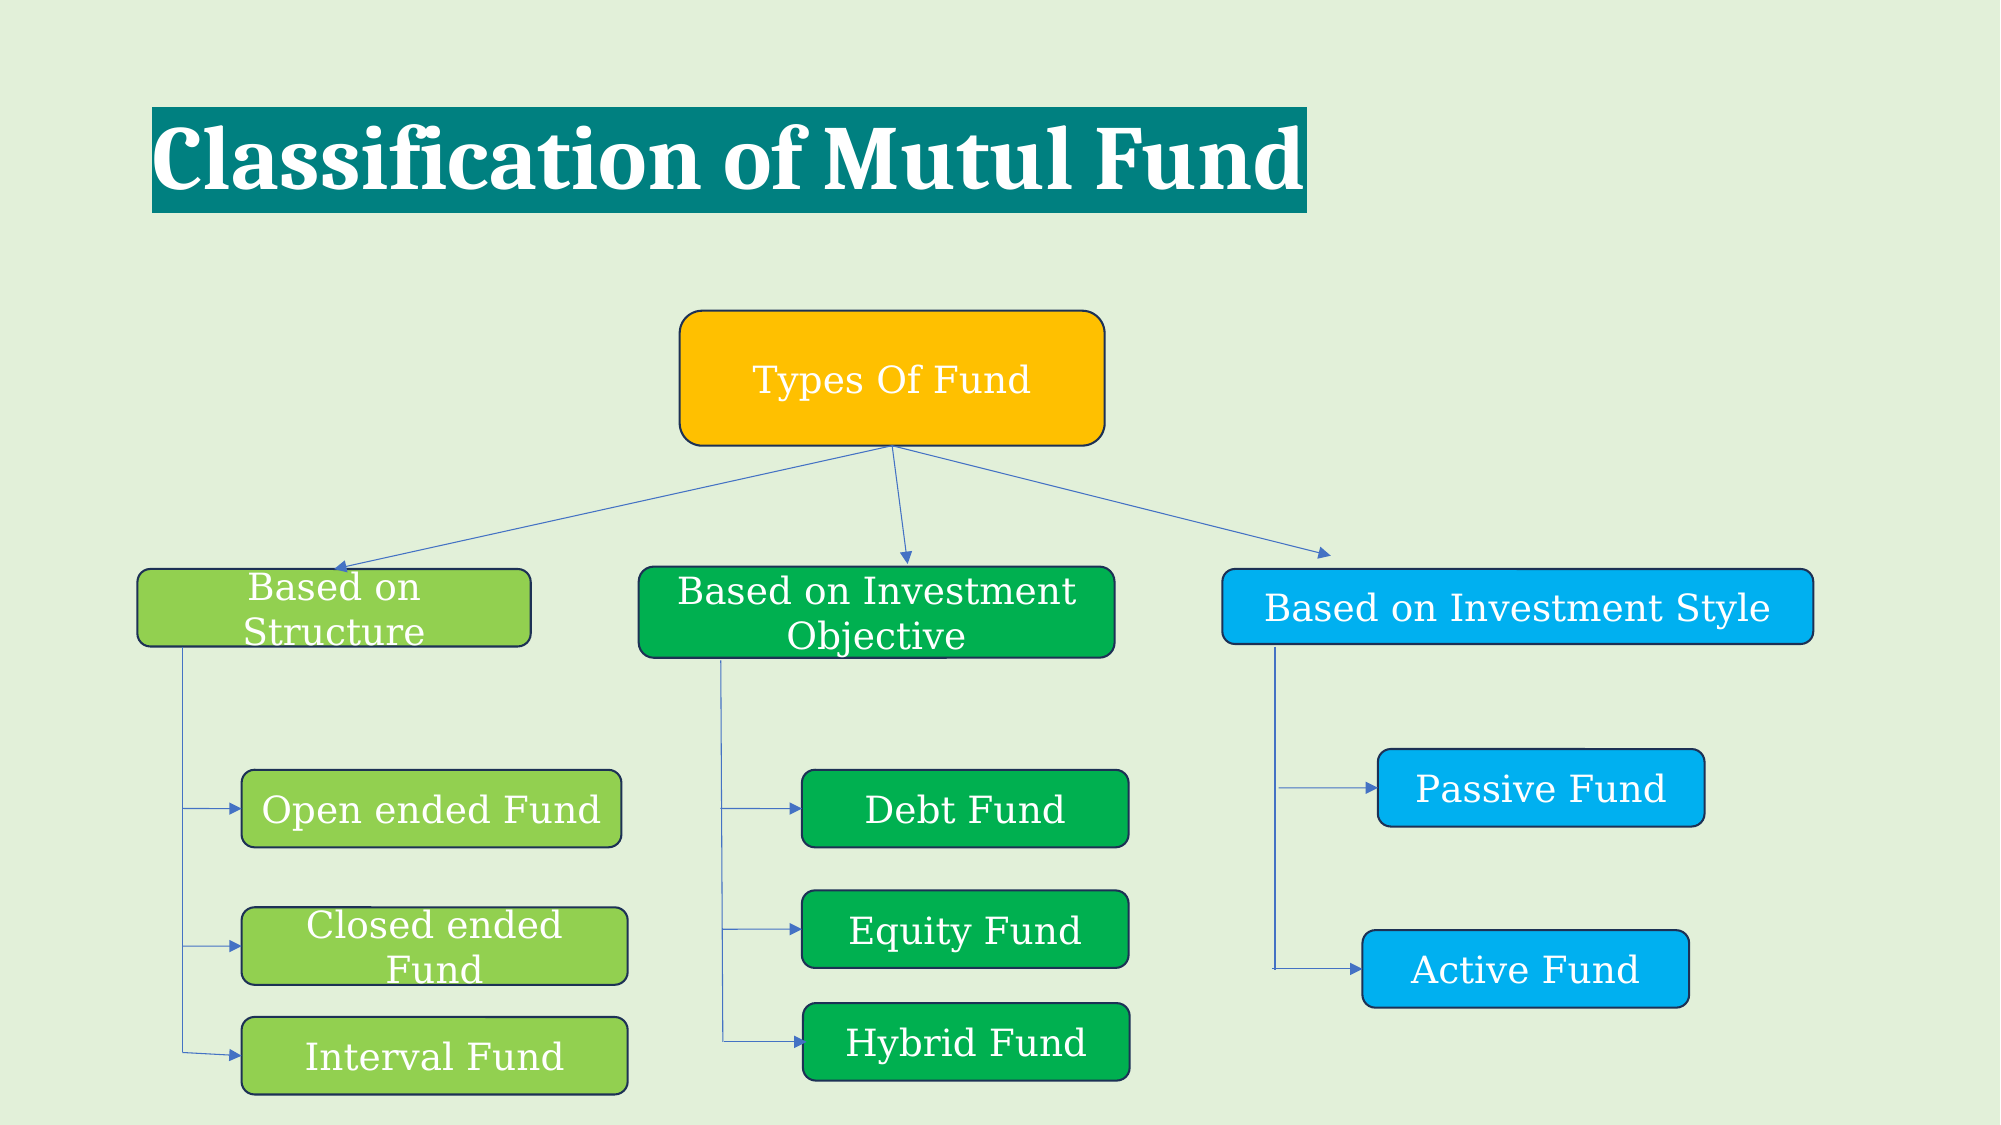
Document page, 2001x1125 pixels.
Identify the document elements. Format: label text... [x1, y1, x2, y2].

text_box Open ended Fund [240, 768, 623, 849]
text_box Types Of Fund [678, 309, 1106, 445]
text_box Hybrid Fund [801, 1002, 1131, 1082]
text_box Closed ended Fund [240, 906, 629, 986]
text_box Based on Investment Objective [637, 565, 1116, 659]
text_box Active Fund [1361, 929, 1691, 1009]
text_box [892, 445, 1331, 556]
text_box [182, 1052, 242, 1056]
text_box Passive Fund [1376, 747, 1706, 828]
text_box Based on Investment Style [1221, 567, 1815, 646]
text_box Based on Structure [136, 567, 532, 648]
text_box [334, 445, 893, 569]
title Classification of Mutul Fund [137, 51, 1863, 269]
text_box Equity Fund [800, 889, 1130, 969]
text_box Interval Fund [240, 1015, 629, 1096]
text_box Debt Fund [800, 768, 1130, 849]
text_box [892, 556, 908, 565]
